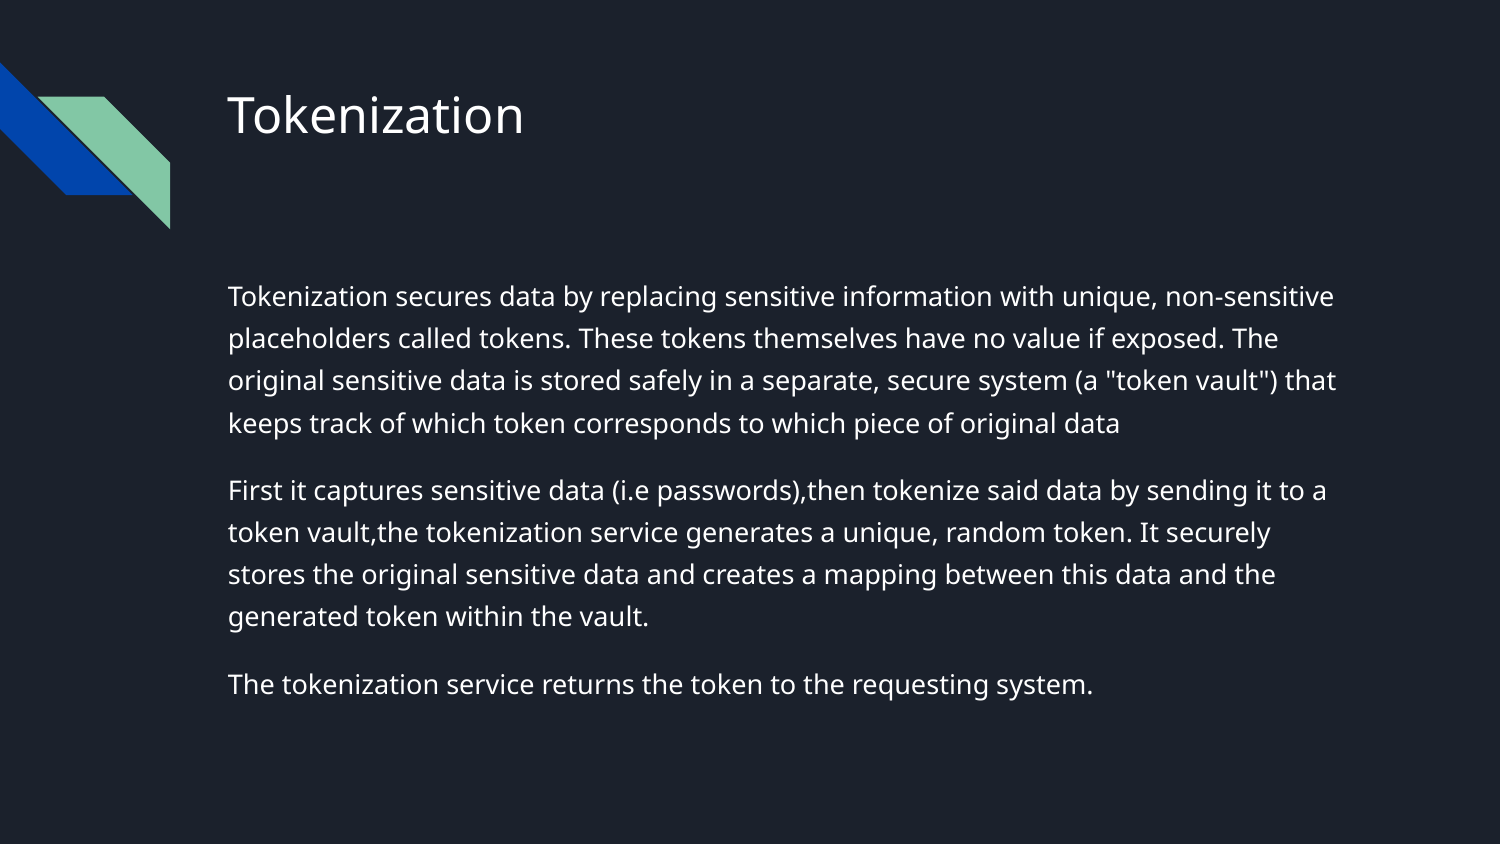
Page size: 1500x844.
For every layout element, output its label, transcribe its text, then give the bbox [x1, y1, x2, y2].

title Tokenization [212, 64, 1368, 215]
list Tokenization secures data by replacing sensitive information with unique, non-sensitive placeholders called tokens. These tokens themselves have no value if exposed. The original sensitive data is stored safely in a separate, secure system (a "token vault") that keeps track of which token corresponds to which piece of original data First it captures sensitive data (i.e passwords),then tokenize said data by sending it to a token vault,the tokenization service generates a unique, random token. It securely stores the original sensitive data and creates a mapping between this data and the generated token within the vault. The tokenization service returns the token to the requesting system. [212, 257, 1368, 735]
